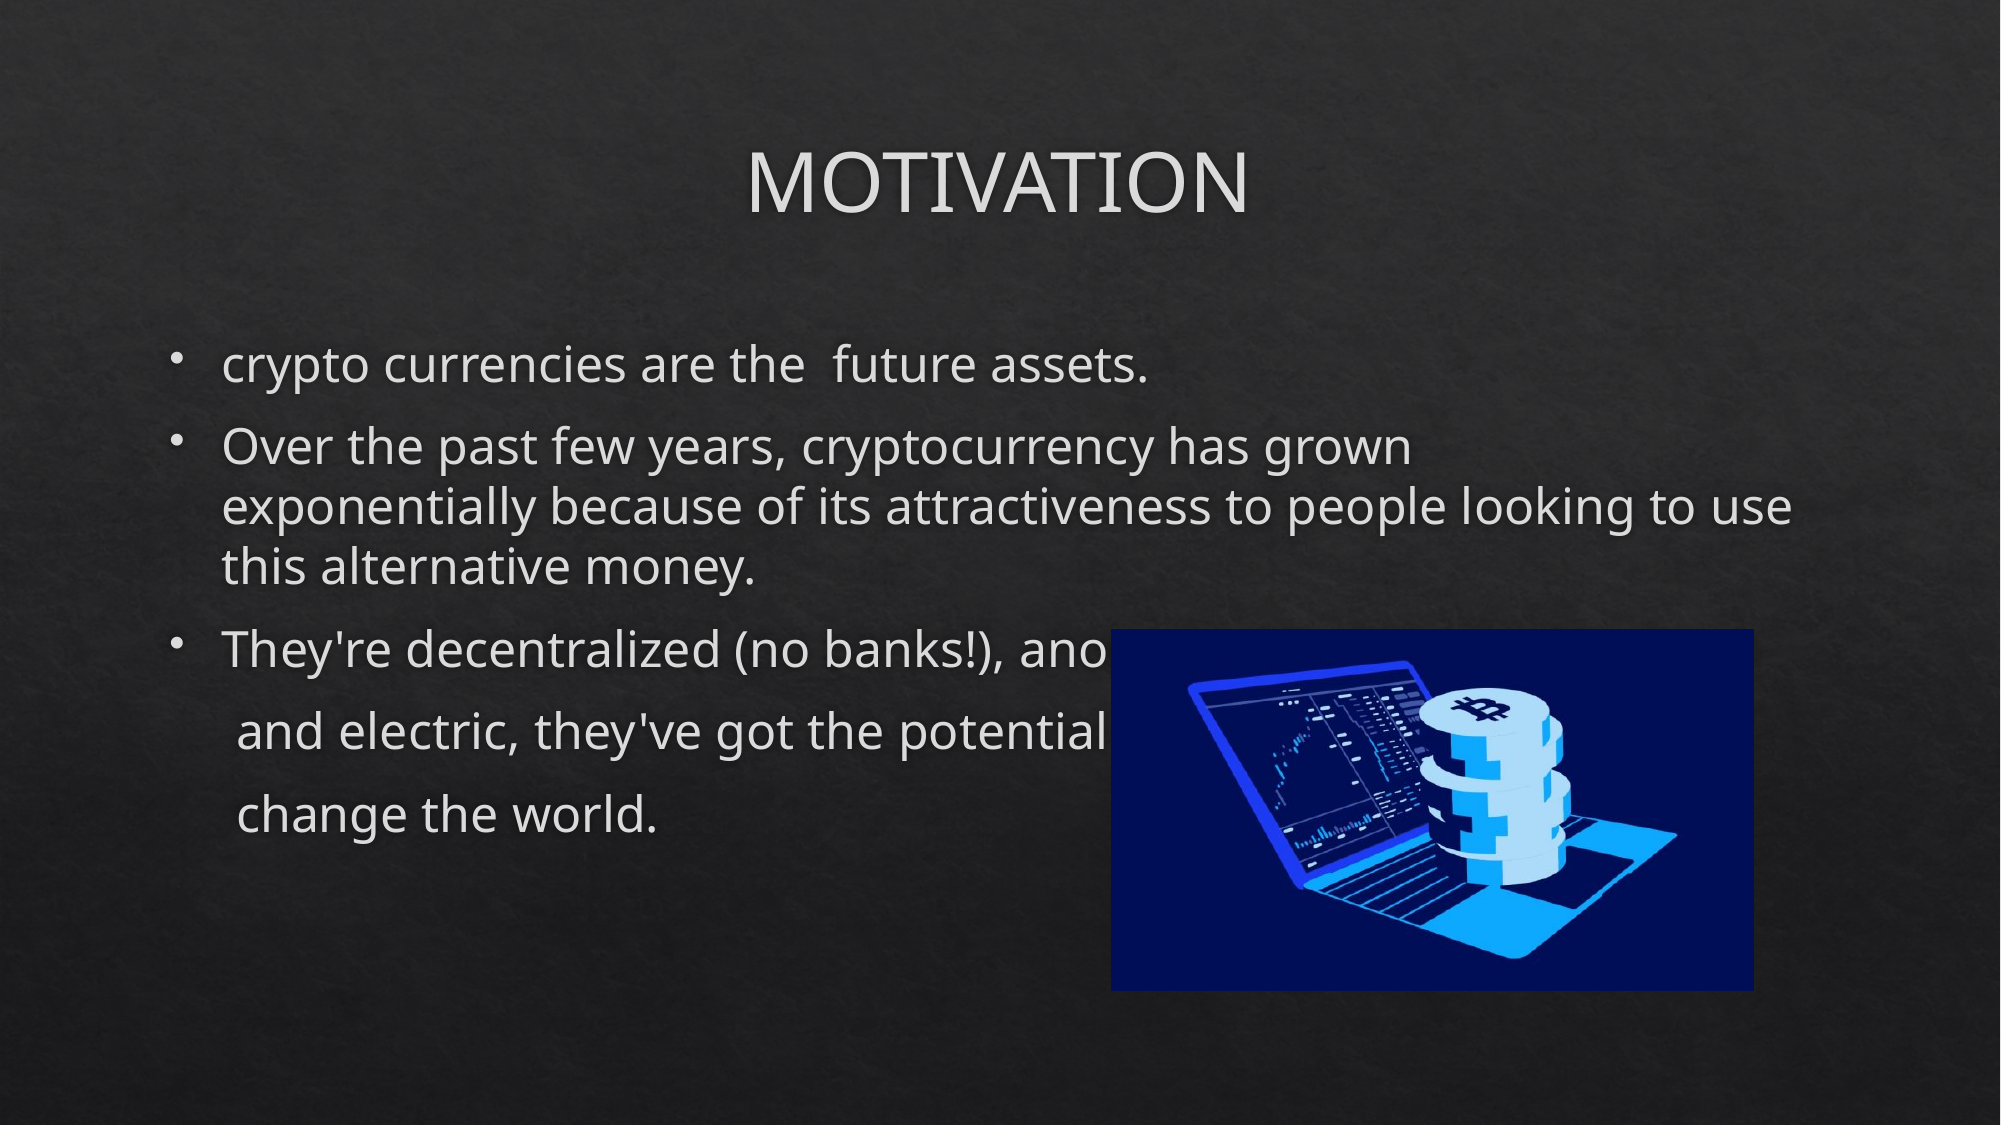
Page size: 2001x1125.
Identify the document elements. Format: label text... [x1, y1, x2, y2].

list crypto currencies are the future assets. Over the past few years, cryptocurrency has grown exponentially because of its attractiveness to people looking to use this alternative money. They're decentralized (no banks!), anonymous and electric, they've got the potential to change the world. [149, 324, 1849, 991]
title MOTIVATION [149, 99, 1849, 260]
picture [1111, 629, 1754, 991]
